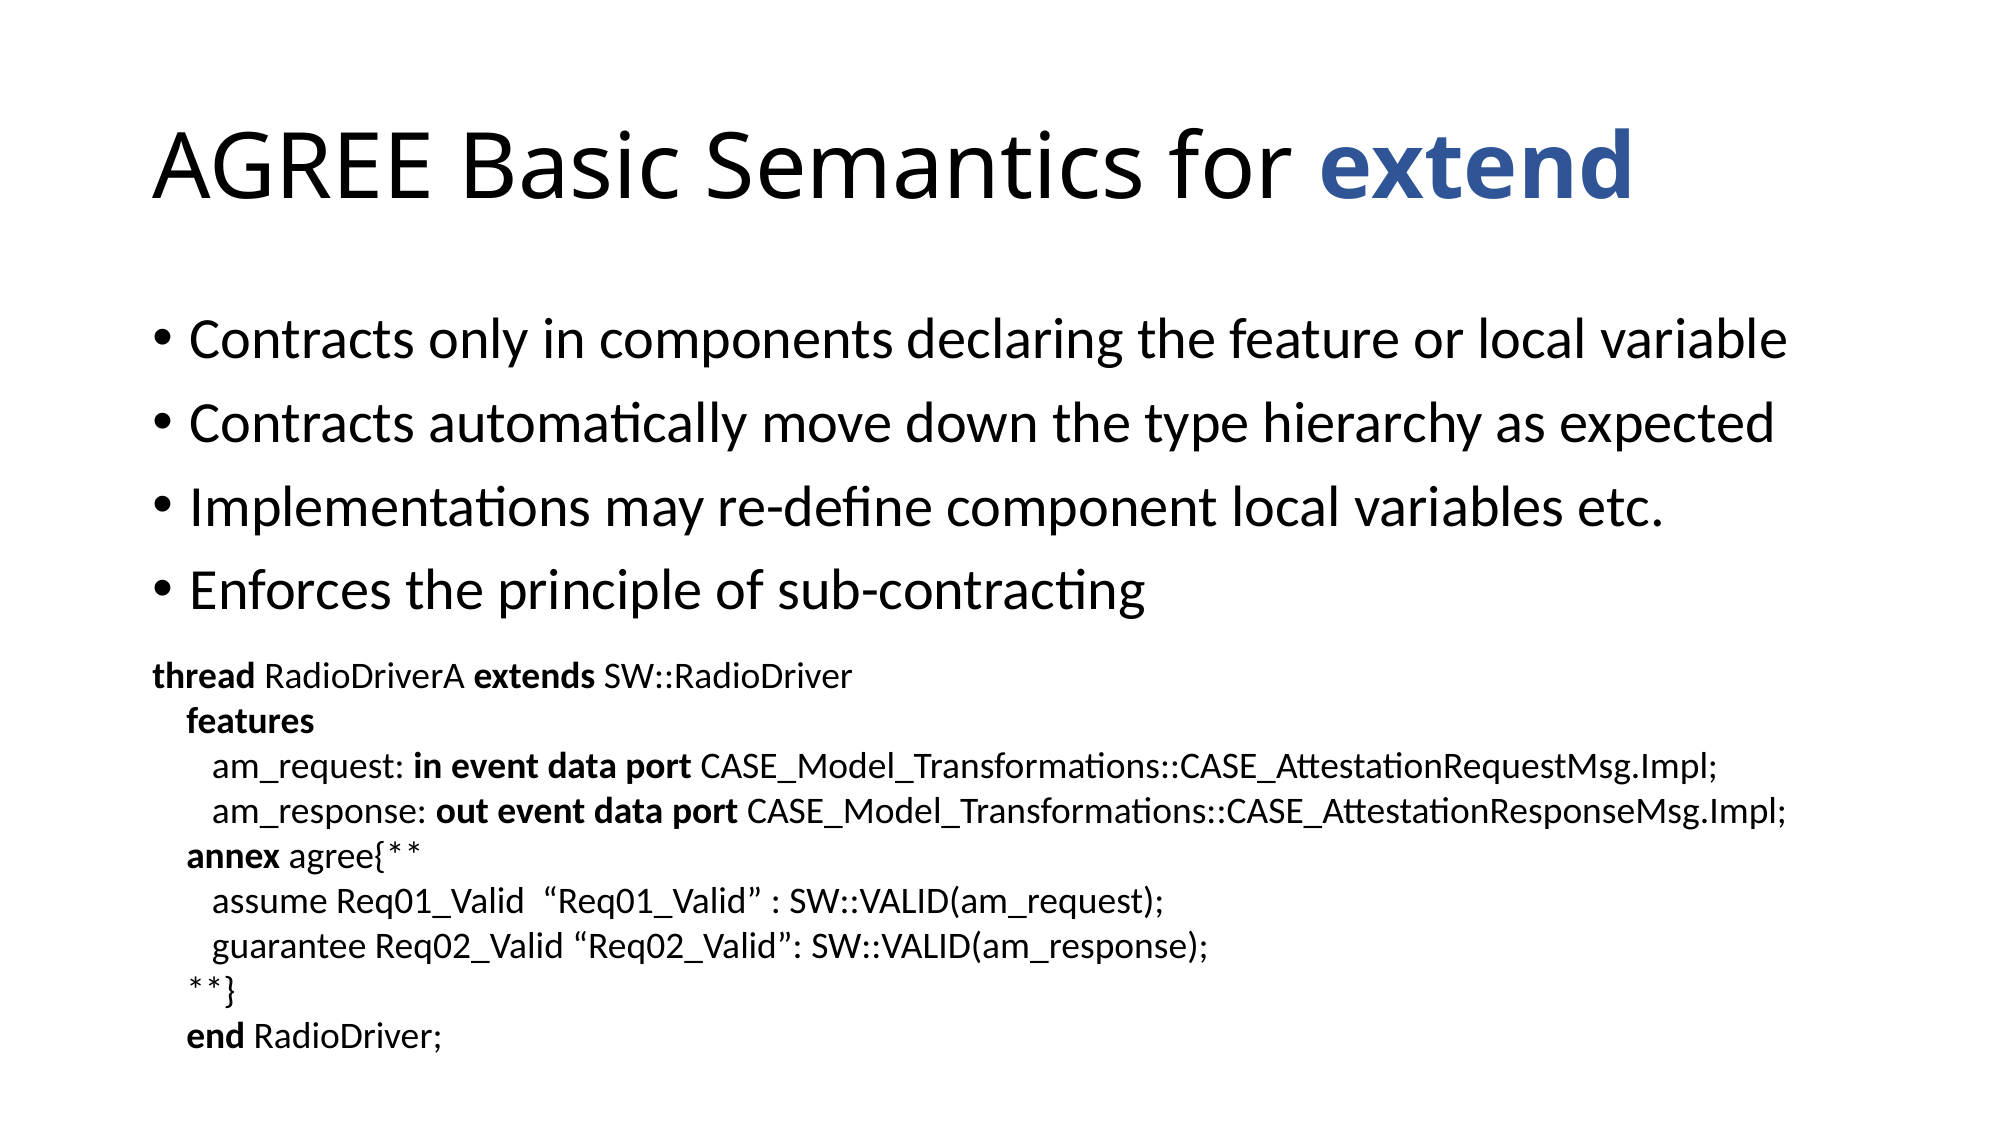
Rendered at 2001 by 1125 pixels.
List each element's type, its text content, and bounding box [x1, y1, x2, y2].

list Contracts only in components declaring the feature or local variable Contracts automatically move down the type hierarchy as expected Implementations may re-define component local variables etc. Enforces the principle of sub-contracting [137, 301, 1863, 644]
text_box thread RadioDriverA extends SW::RadioDriver features am_request: in event data port CASE_Model_Transformations::CASE_AttestationRequestMsg.Impl; am_response: out event data port CASE_Model_Transformations::CASE_AttestationResponseMsg.Impl; annex agree{** assume Req01_Valid “Req01_Valid” : SW::VALID(am_request); guarantee Req02_Valid “Req02_Valid”: SW::VALID(am_response); **} end RadioDriver; [137, 643, 1839, 1109]
title AGREE Basic Semantics for extend [137, 59, 1863, 278]
